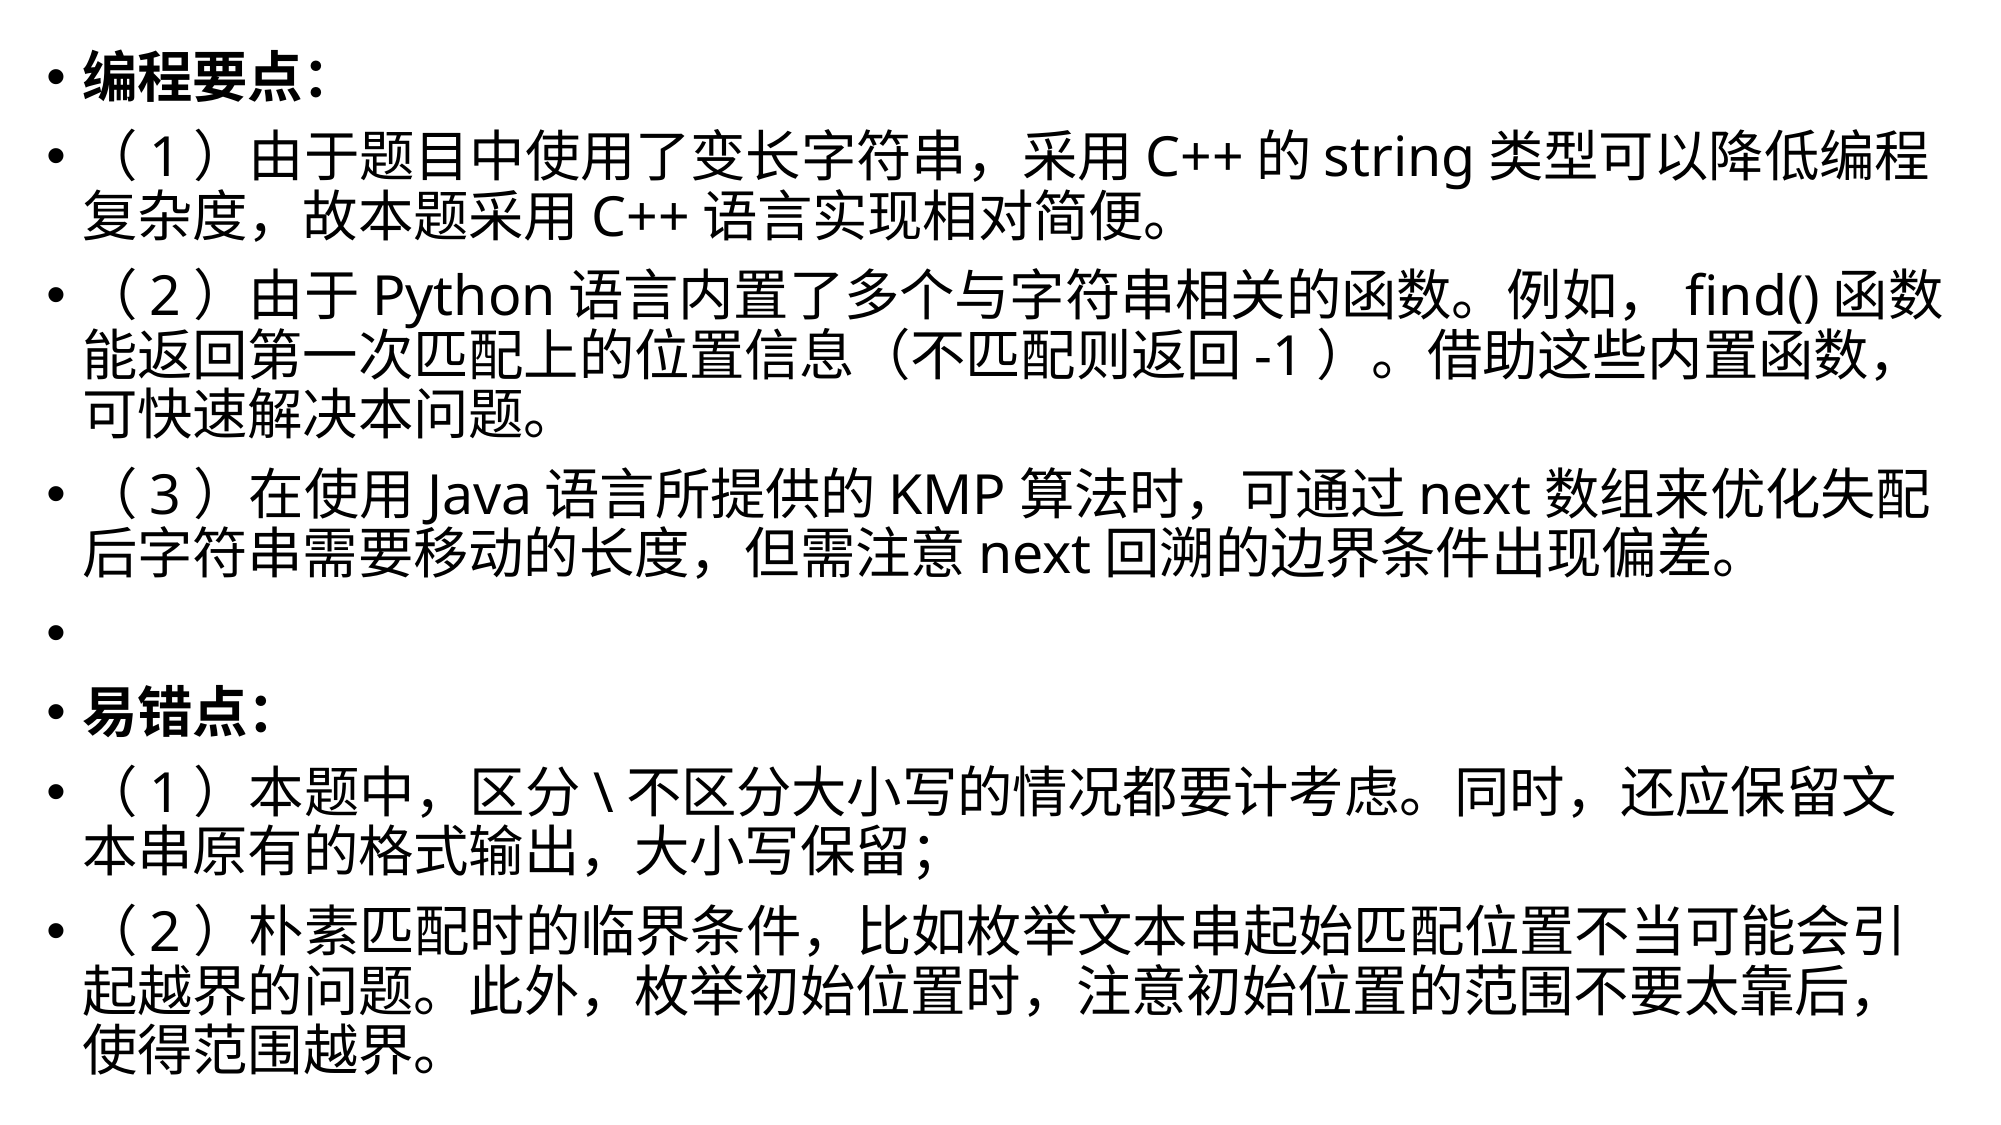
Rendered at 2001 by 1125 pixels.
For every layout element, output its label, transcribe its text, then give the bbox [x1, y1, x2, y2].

list 编程要点： （1）由于题目中使用了变长字符串，采用C++的string类型可以降低编程复杂度，故本题采用C++语言实现相对简便。 （2）由于Python语言内置了多个与字符串相关的函数。例如，find()函数能返回第一次匹配上的位置信息（不匹配则返回-1）。借助这些内置函数，可快速解决本问题。 （3）在使用Java语言所提供的KMP算法时，可通过next数组来优化失配后字符串需要移动的长度，但需注意next回溯的边界条件出现偏差。 易错点： （1）本题中，区分\不区分大小写的情况都要计考虑。同时，还应保留文本串原有的格式输出，大小写保留； （2）朴素匹配时的临界条件，比如枚举文本串起始匹配位置不当可能会引起越界的问题。此外，枚举初始位置时，注意初始位置的范围不要太靠后，使得范围越界。 [31, 41, 1964, 1096]
